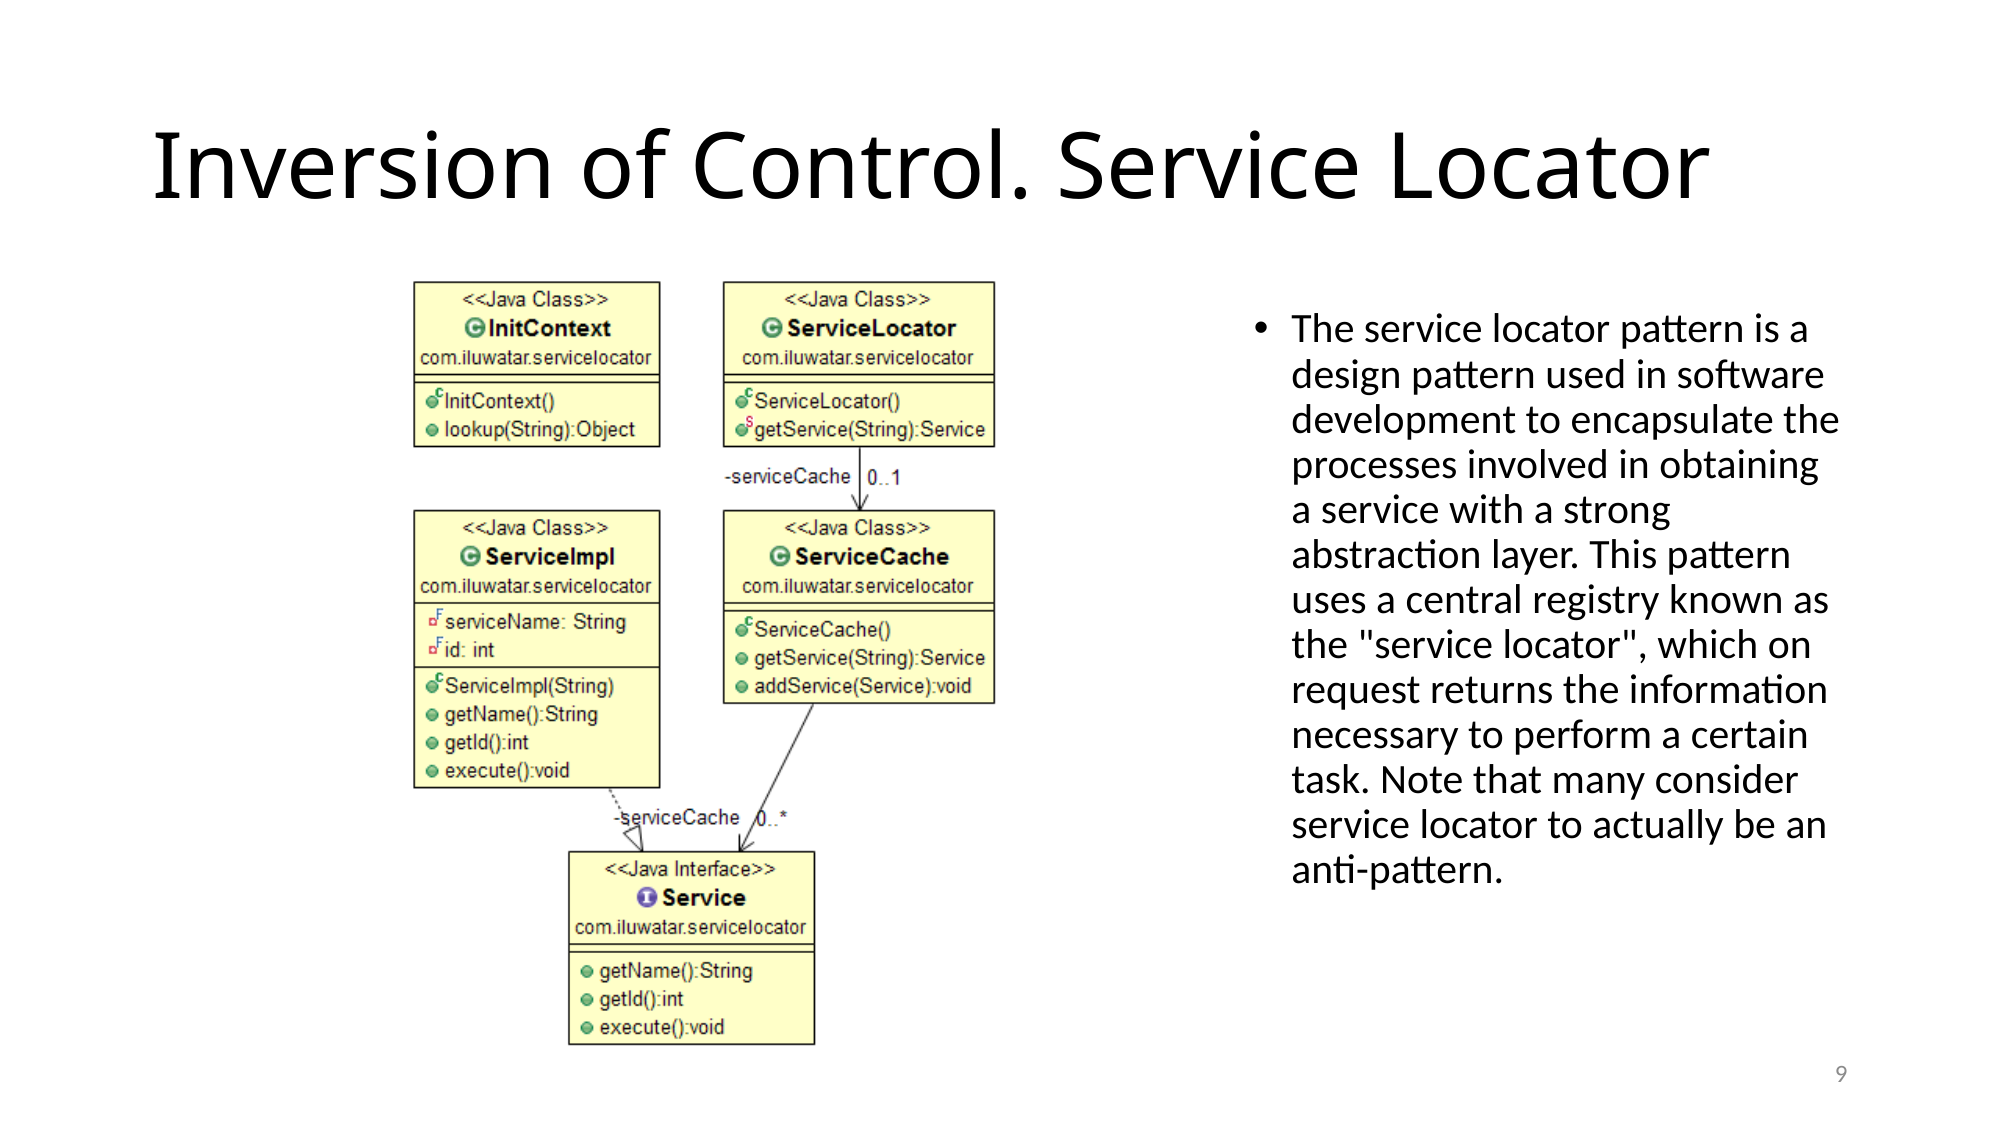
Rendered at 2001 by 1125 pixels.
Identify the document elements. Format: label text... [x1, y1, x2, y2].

picture [409, 277, 1000, 1050]
slide_number 9 [1412, 1042, 1863, 1103]
title Inversion of Control. Service Locator [137, 59, 1863, 278]
list The service locator pattern is a design pattern used in software development to encapsulate the processes involved in obtaining a service with a strong abstraction layer. This pattern uses a central registry known as the "service locator", which on request returns the information necessary to perform a certain task. Note that many consider service locator to actually be an anti-pattern. [1238, 299, 1863, 1014]
